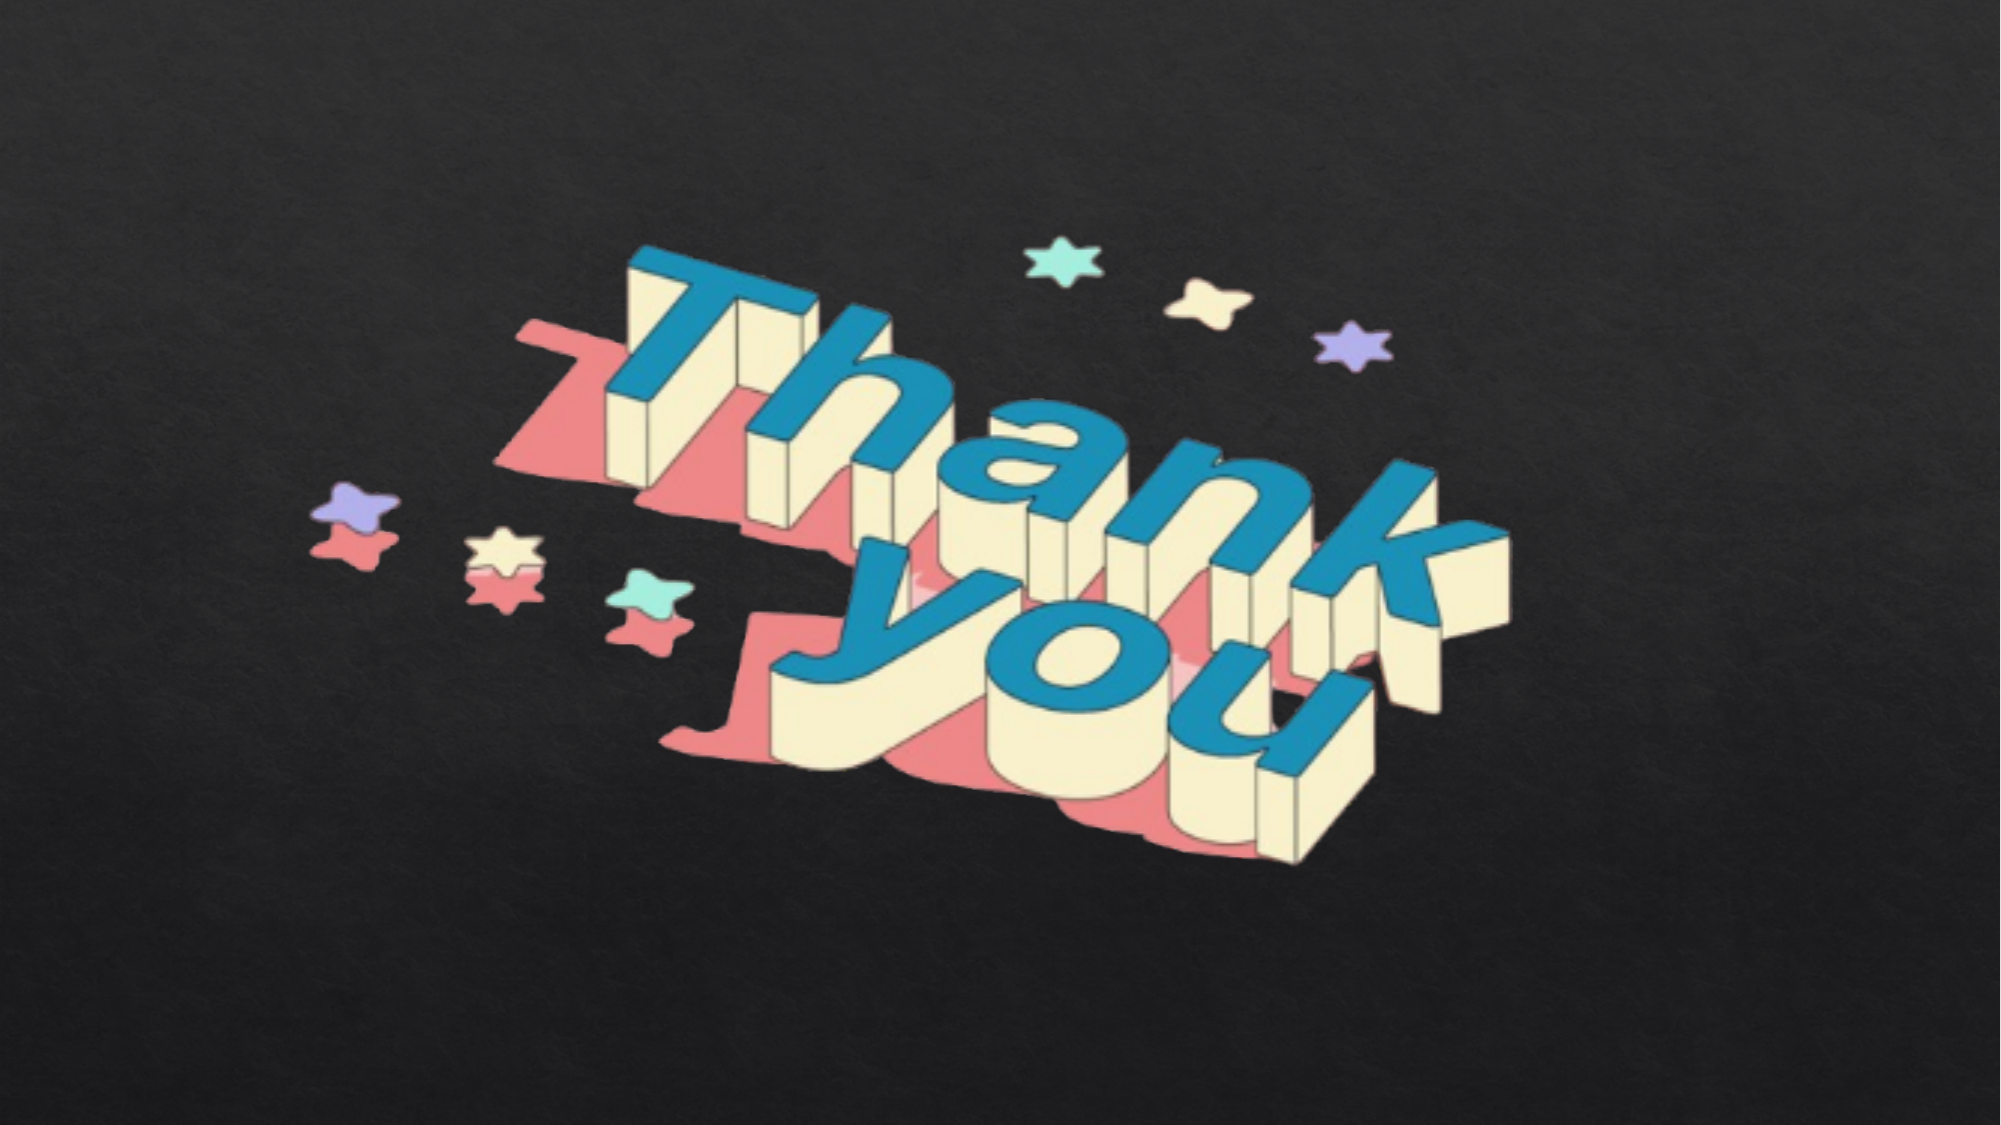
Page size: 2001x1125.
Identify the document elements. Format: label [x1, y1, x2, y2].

picture [230, 166, 1678, 929]
